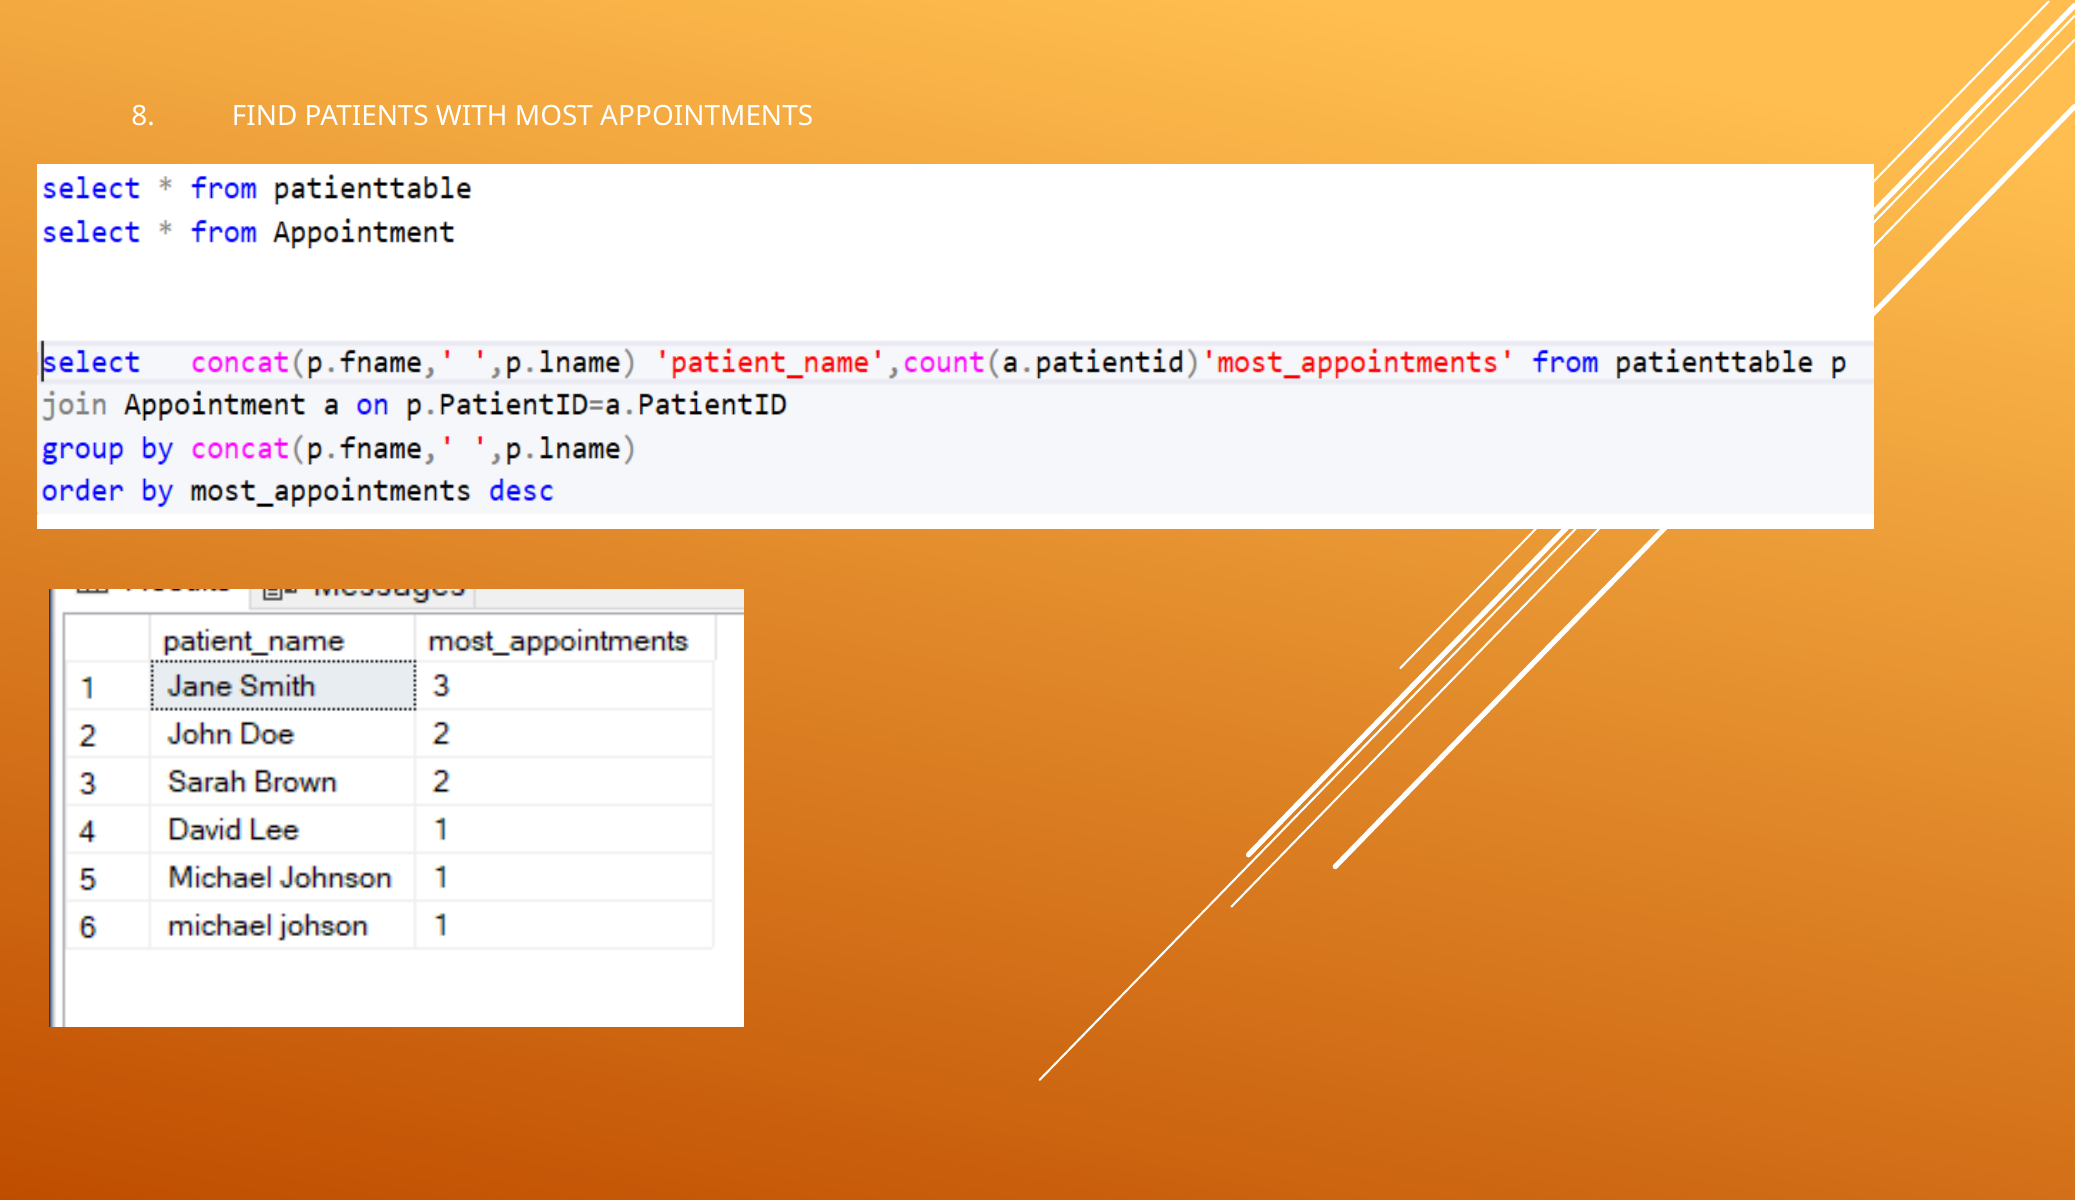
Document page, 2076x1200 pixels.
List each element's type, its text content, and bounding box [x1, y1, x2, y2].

picture [48, 589, 744, 1027]
picture [37, 164, 1874, 530]
title 8. Find Patients with Most Appointments [116, 48, 1479, 147]
